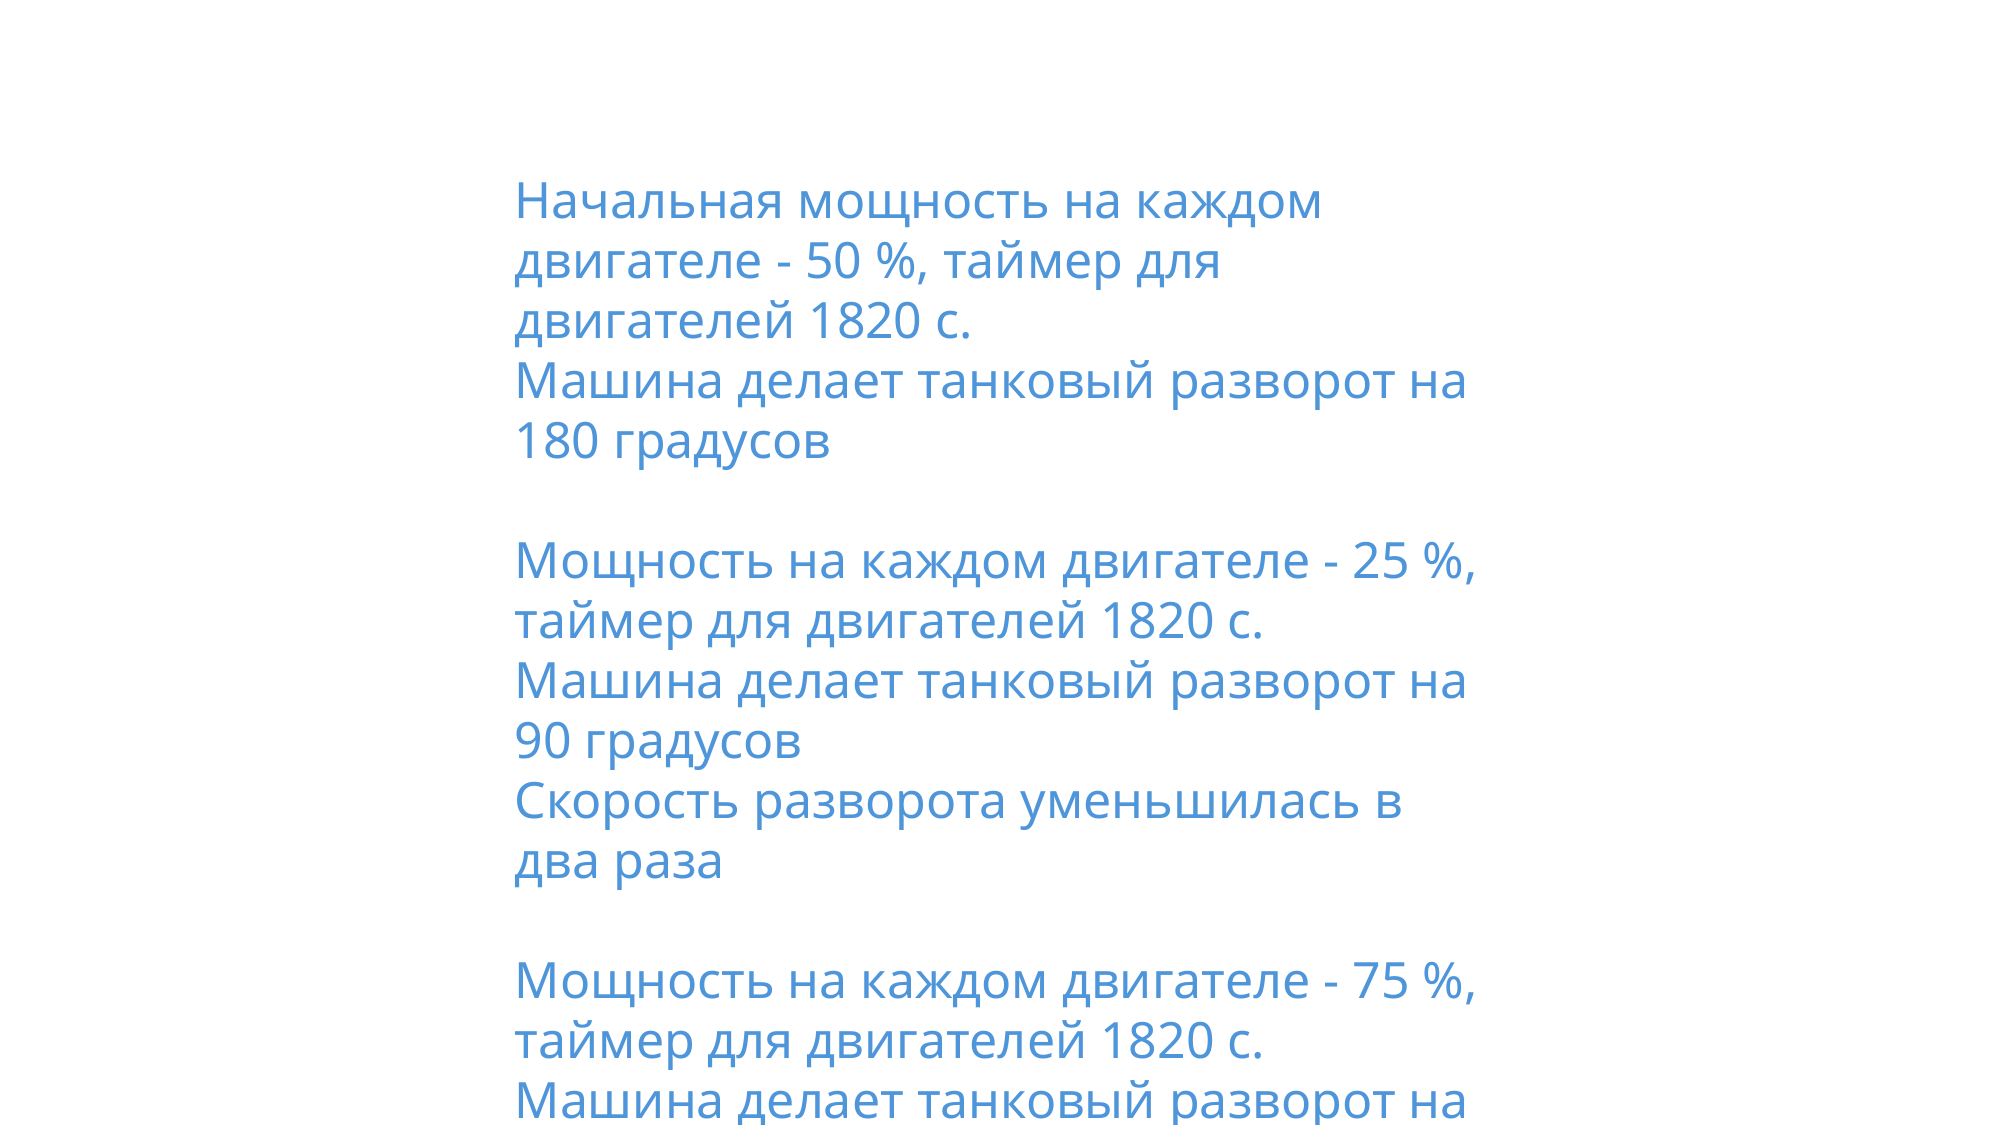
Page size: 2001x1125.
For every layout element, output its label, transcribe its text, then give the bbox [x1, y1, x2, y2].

text_box Начальная мощность на каждом двигателе - 50 %, таймер для двигателей 1820 с. Машина делает танковый разворот на 180 градусов Мощность на каждом двигателе - 25 %, таймер для двигателей 1820 с. Машина делает танковый разворот на 90 градусов Скорость разворота уменьшилась в два раза Мощность на каждом двигателе - 75 %, таймер для двигателей 1820 с. Машина делает танковый разворот на 260 градусов Скорость разворота увеличилась в два раза от начальной [500, 161, 1500, 1125]
